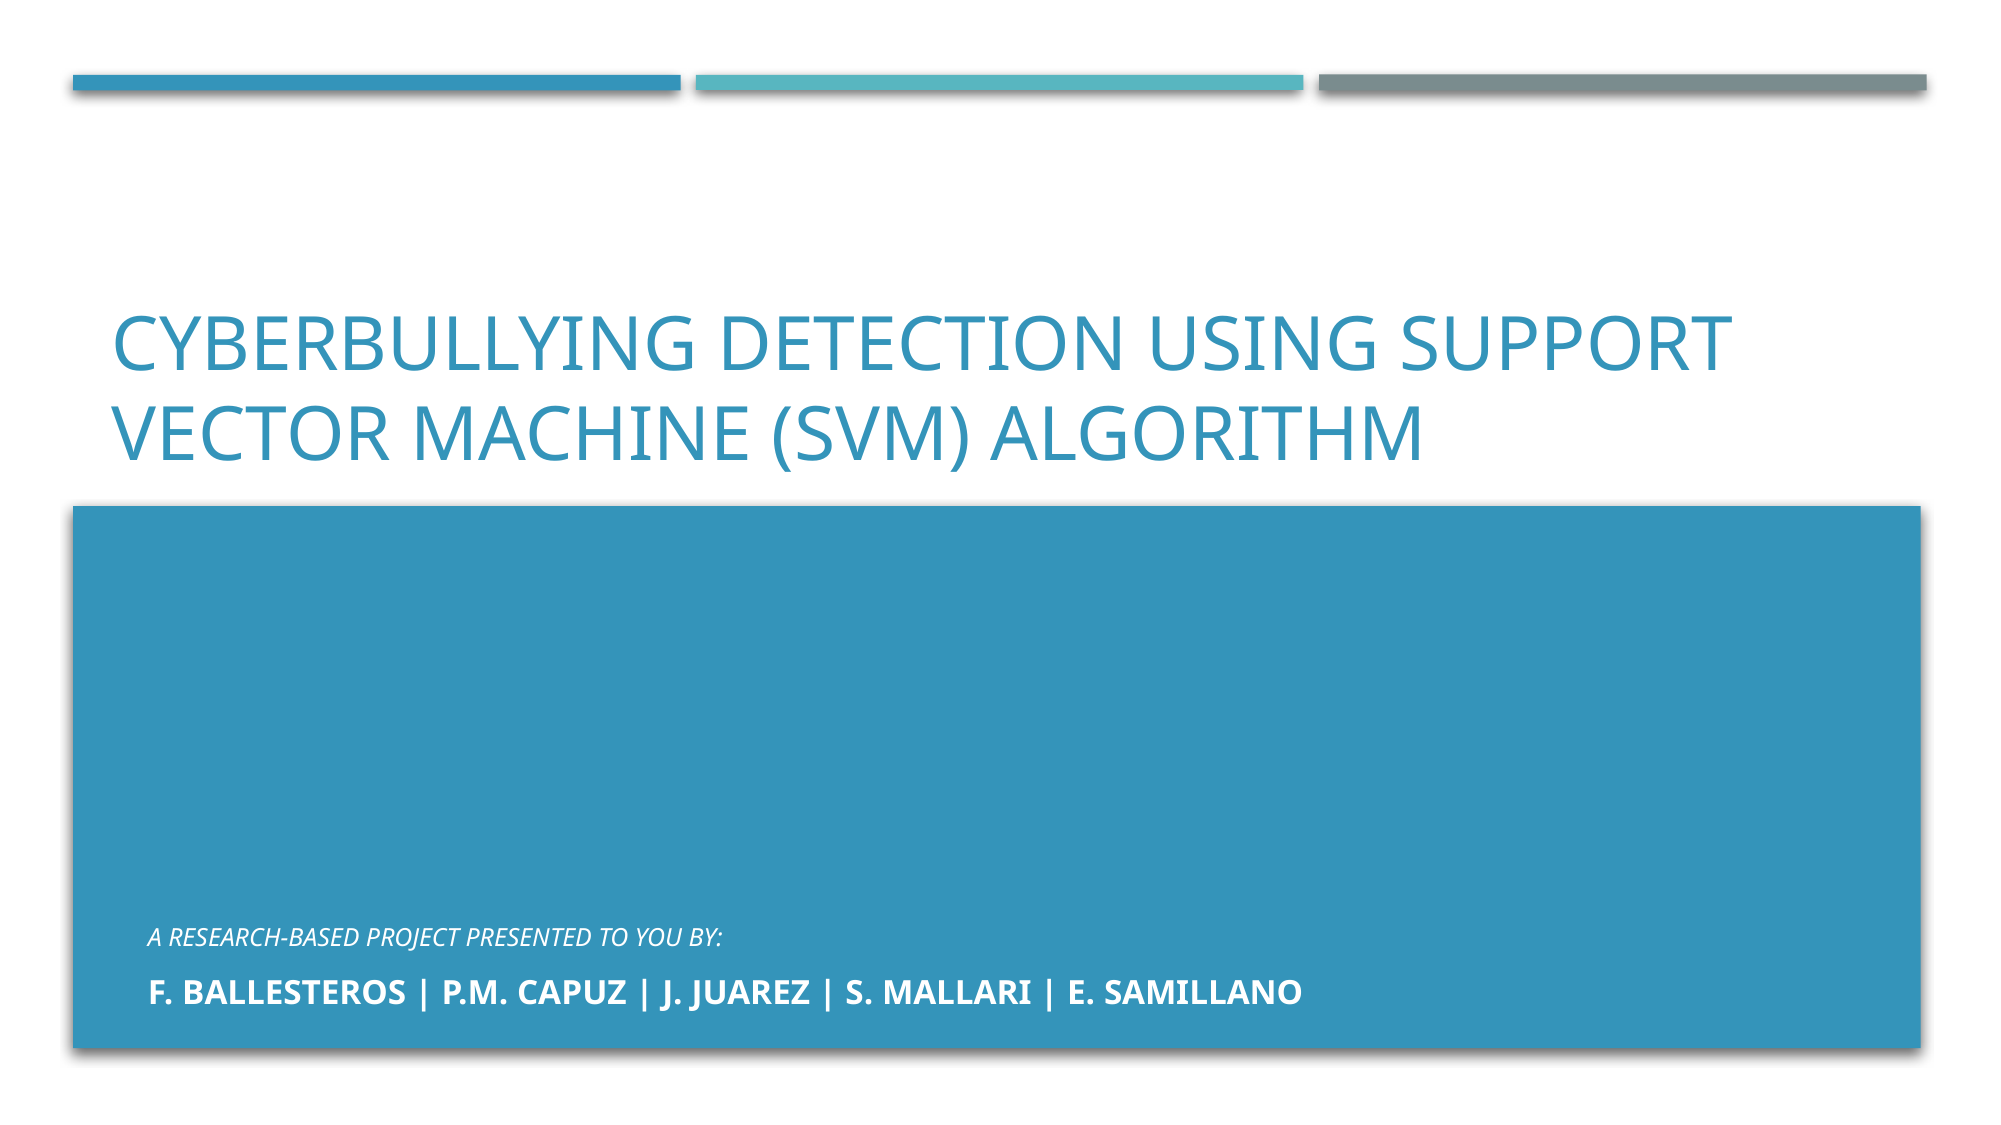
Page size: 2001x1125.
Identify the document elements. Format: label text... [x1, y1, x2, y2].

subtitle A research-based project presented to you by: F. Ballesteros | P.M. Capuz | J. Juarez | S. Mallari | E. Samillano [132, 914, 1868, 1035]
title Cyberbullying Detection Using Support Vector Machine (SVM) Algorithm [96, 96, 1903, 484]
